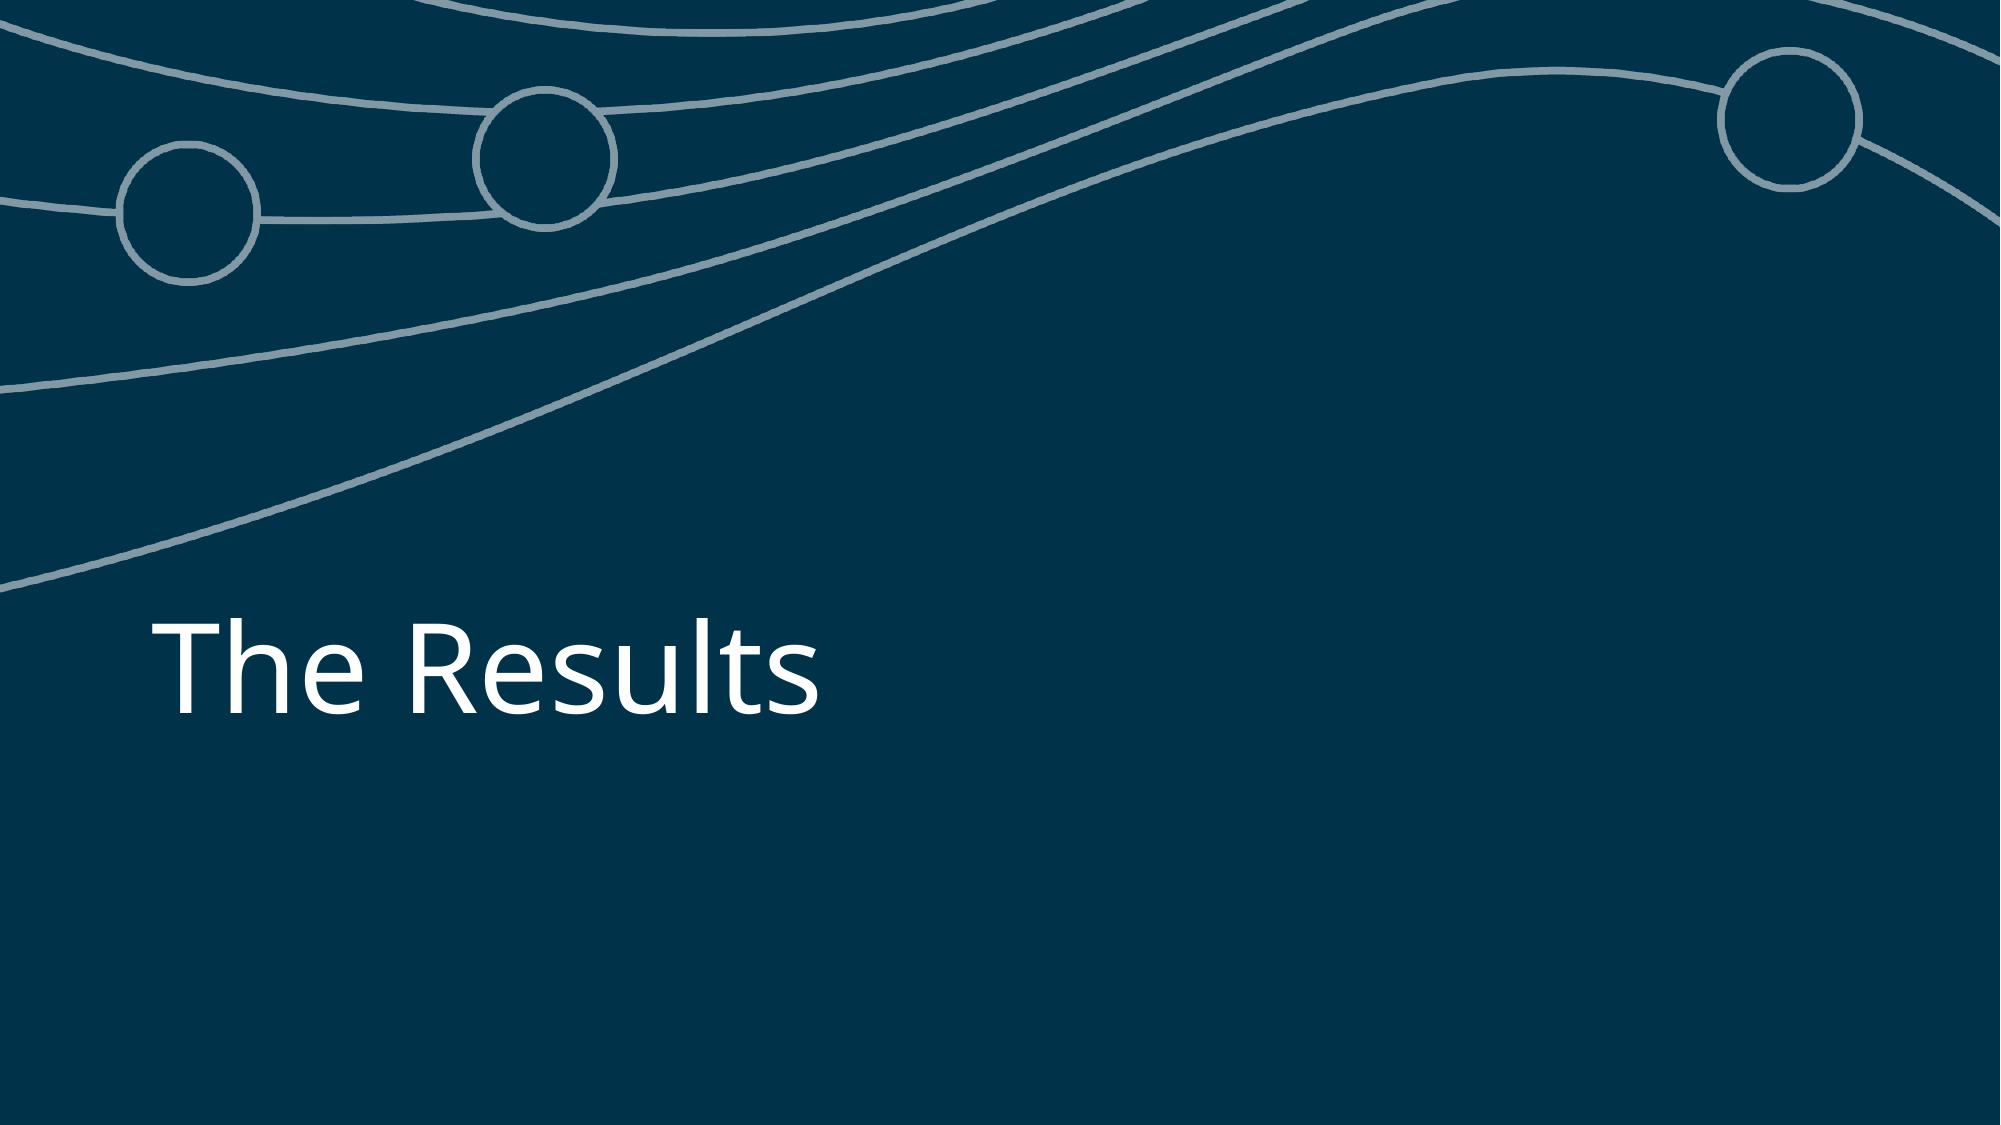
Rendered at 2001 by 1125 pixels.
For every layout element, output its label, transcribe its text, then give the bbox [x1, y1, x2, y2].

picture [844, 48, 2000, 280]
picture [0, 550, 136, 592]
picture [638, 0, 1455, 280]
picture [418, 0, 993, 36]
picture [0, 0, 1306, 280]
picture [0, 371, 136, 393]
picture [1813, 0, 2000, 64]
title The Results [136, 280, 1862, 749]
